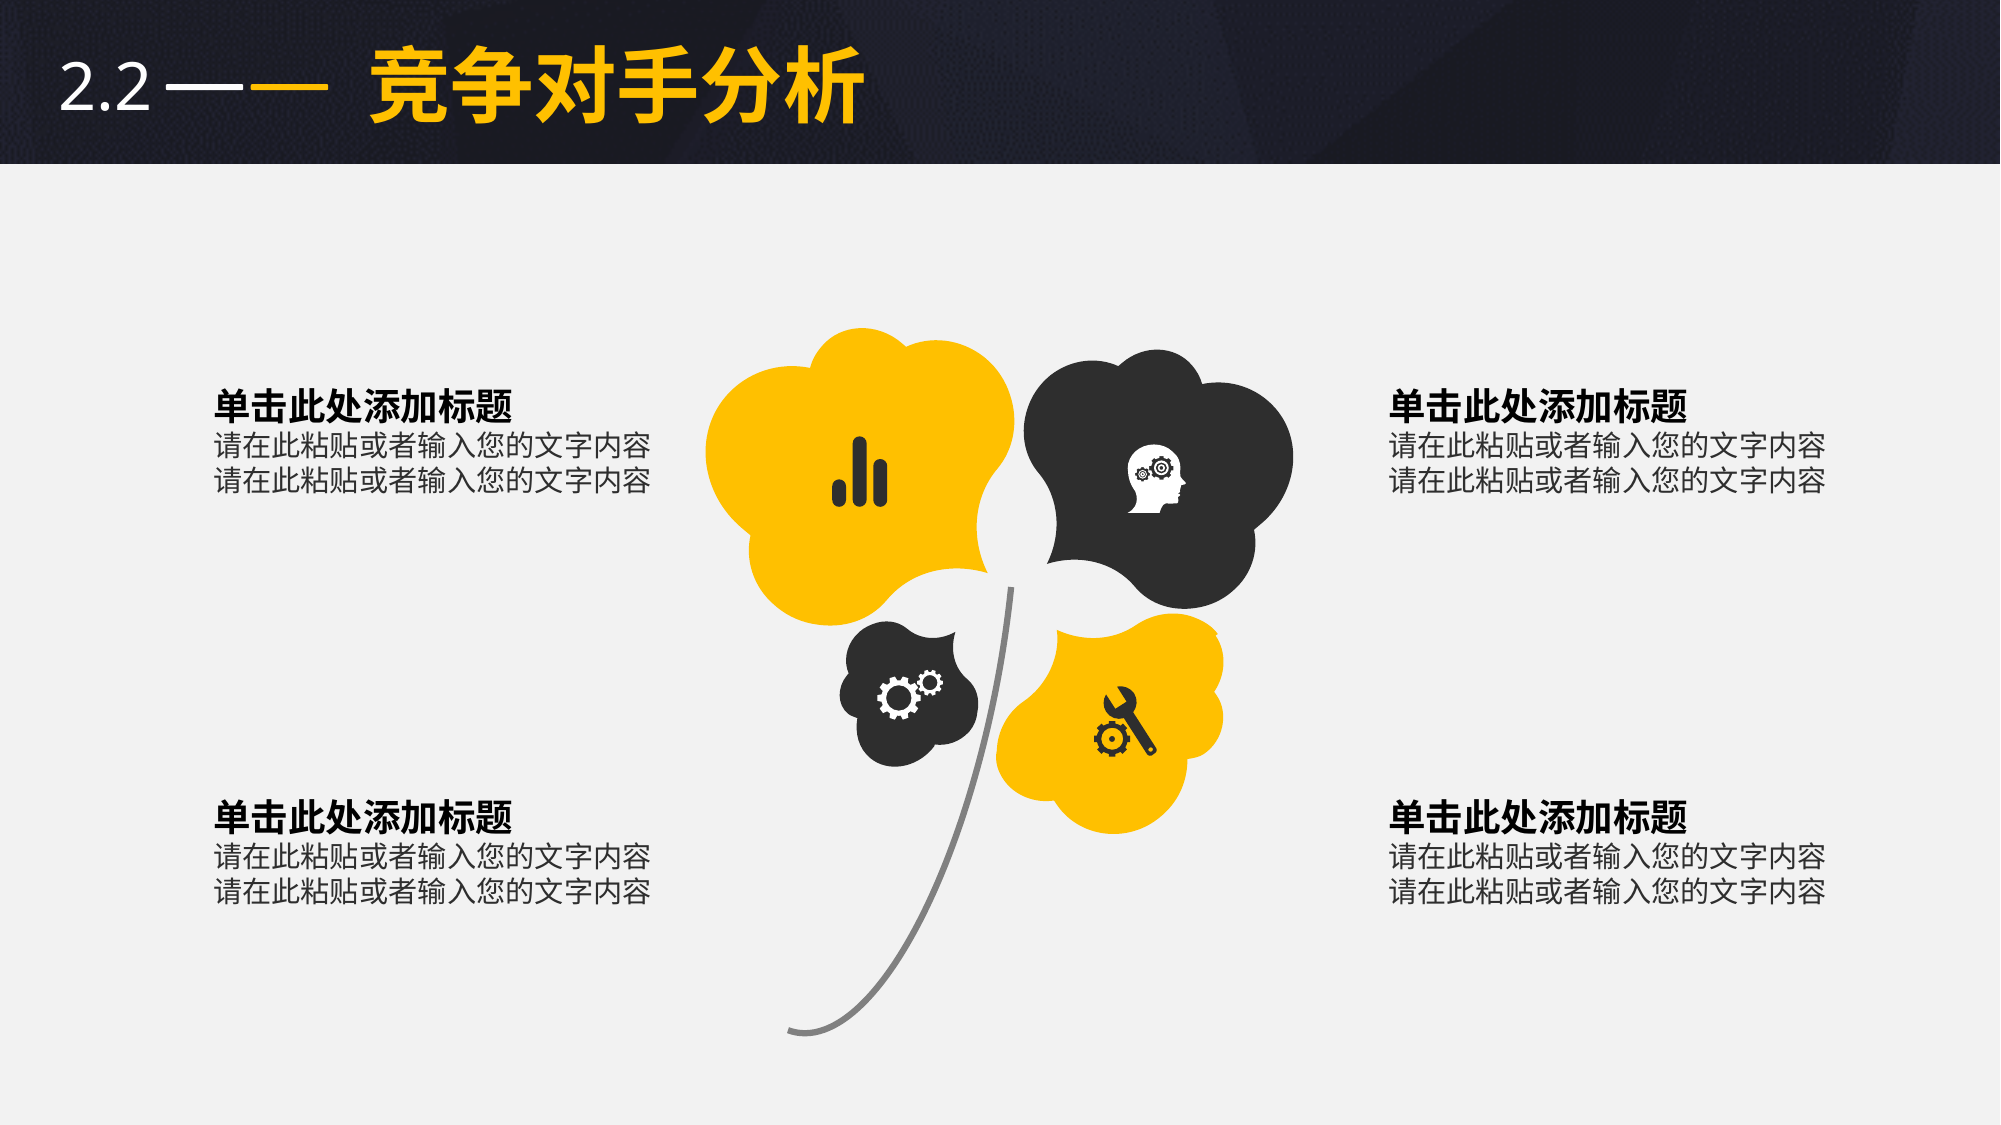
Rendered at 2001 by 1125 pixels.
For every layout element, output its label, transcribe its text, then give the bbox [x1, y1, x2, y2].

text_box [165, 84, 329, 91]
text_box 单击此处添加标题 请在此粘贴或者输入您的文字内容 请在此粘贴或者输入您的文字内容 [1373, 375, 1842, 585]
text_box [877, 669, 943, 720]
text_box [996, 613, 1224, 834]
text_box [787, 586, 1012, 1034]
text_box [1094, 685, 1158, 757]
picture [0, 0, 2000, 164]
text_box 单击此处添加标题 请在此粘贴或者输入您的文字内容 请在此粘贴或者输入您的文字内容 [198, 375, 667, 550]
text_box [839, 621, 904, 716]
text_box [1127, 444, 1189, 513]
text_box [1023, 349, 1294, 609]
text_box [832, 436, 888, 507]
text_box [705, 328, 1015, 626]
text_box 单击此处添加标题 请在此粘贴或者输入您的文字内容 请在此粘贴或者输入您的文字内容 [1373, 786, 1842, 961]
text_box 单击此处添加标题 请在此粘贴或者输入您的文字内容 请在此粘贴或者输入您的文字内容 [198, 786, 667, 996]
